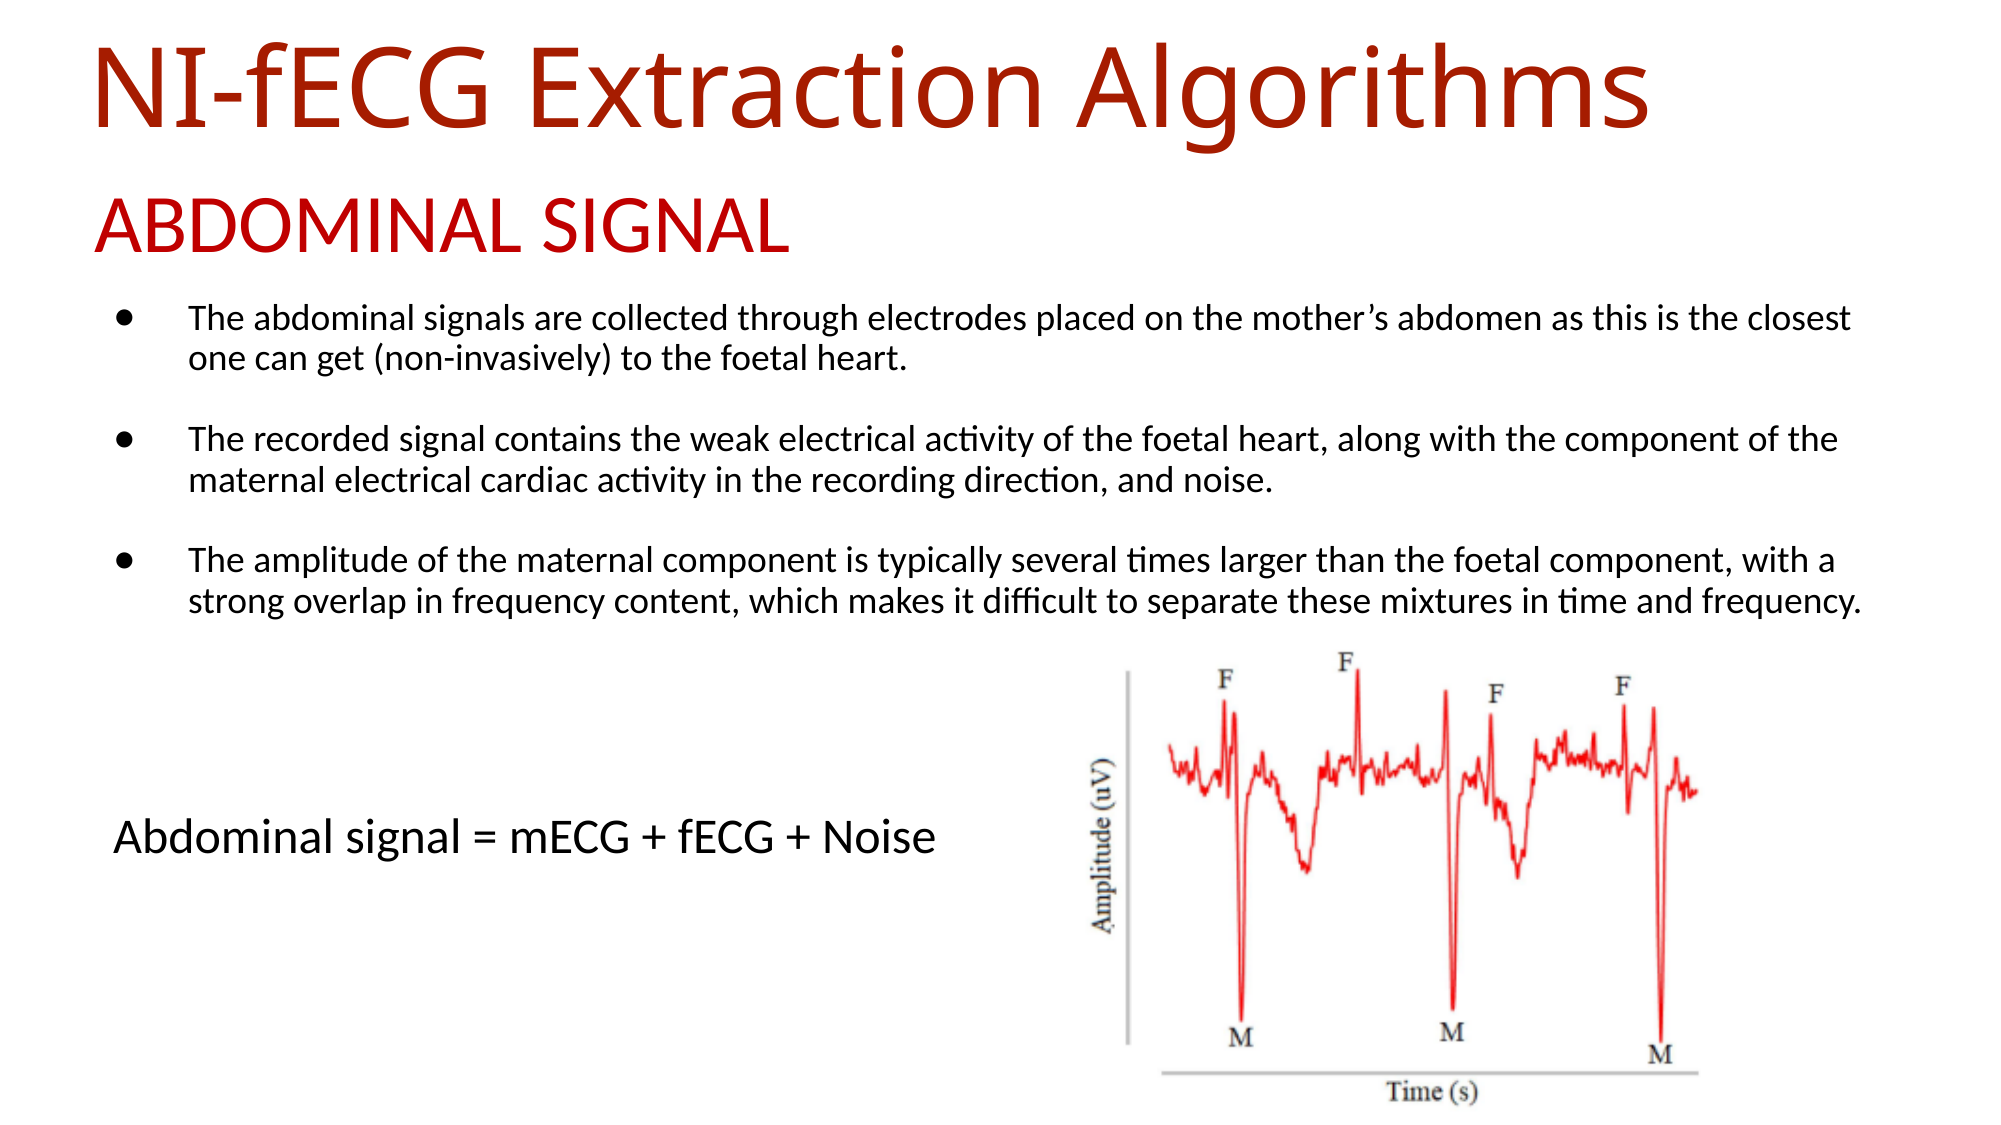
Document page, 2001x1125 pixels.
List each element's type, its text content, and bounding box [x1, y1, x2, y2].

picture [1038, 630, 1731, 1113]
list The abdominal signals are collected through electrodes placed on the mother’s abdomen as this is the closest one can get (non-invasively) to the foetal heart. The recorded signal contains the weak electrical activity of the foetal heart, along with the component of the maternal electrical cardiac activity in the recording direction, and noise. The amplitude of the maternal component is typically several times larger than the foetal component, with a strong overlap in frequency content, which makes it difficult to separate these mixtures in time and frequency. Abdominal signal = mECG + fECG + Noise [68, 277, 1932, 1098]
title NI-fECG Extraction Algorithms [68, 11, 1932, 138]
text_box ABDOMINAL SIGNAL [79, 161, 833, 277]
